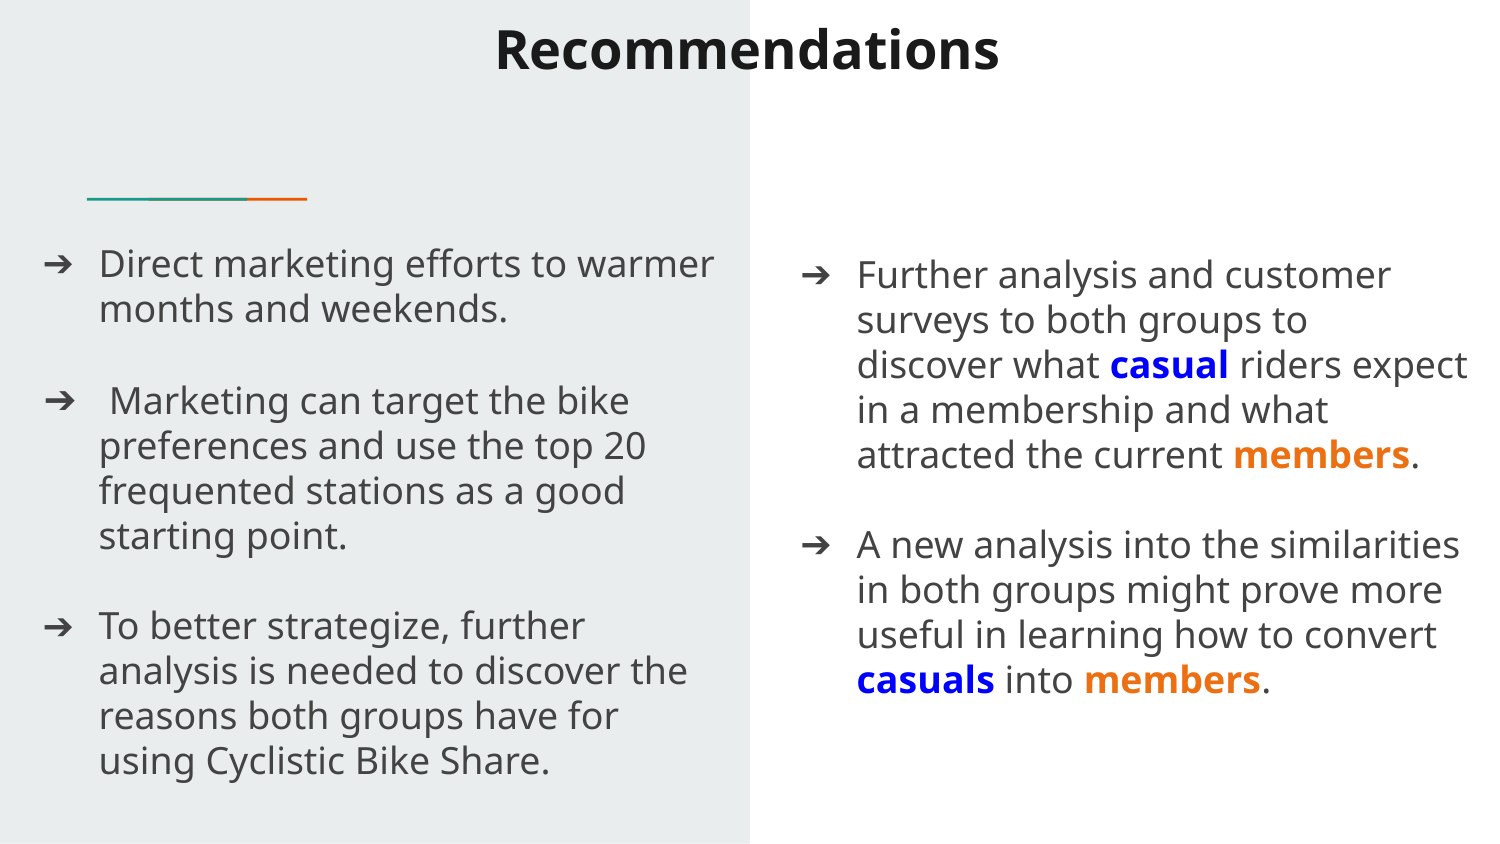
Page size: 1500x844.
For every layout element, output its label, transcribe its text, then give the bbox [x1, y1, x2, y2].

text_box Further analysis and customer surveys to both groups to discover what casual riders expect in a membership and what attracted the current members. A new analysis into the similarities in both groups might prove more useful in learning how to convert casuals into members. [766, 235, 1490, 791]
text_box Direct marketing efforts to warmer months and weekends. Marketing can target the bike preferences and use the top 20 frequented stations as a good starting point. To better strategize, further analysis is needed to discover the reasons both groups have for using Cyclistic Bike Share. [8, 224, 732, 798]
title Recommendations [479, 0, 1021, 112]
